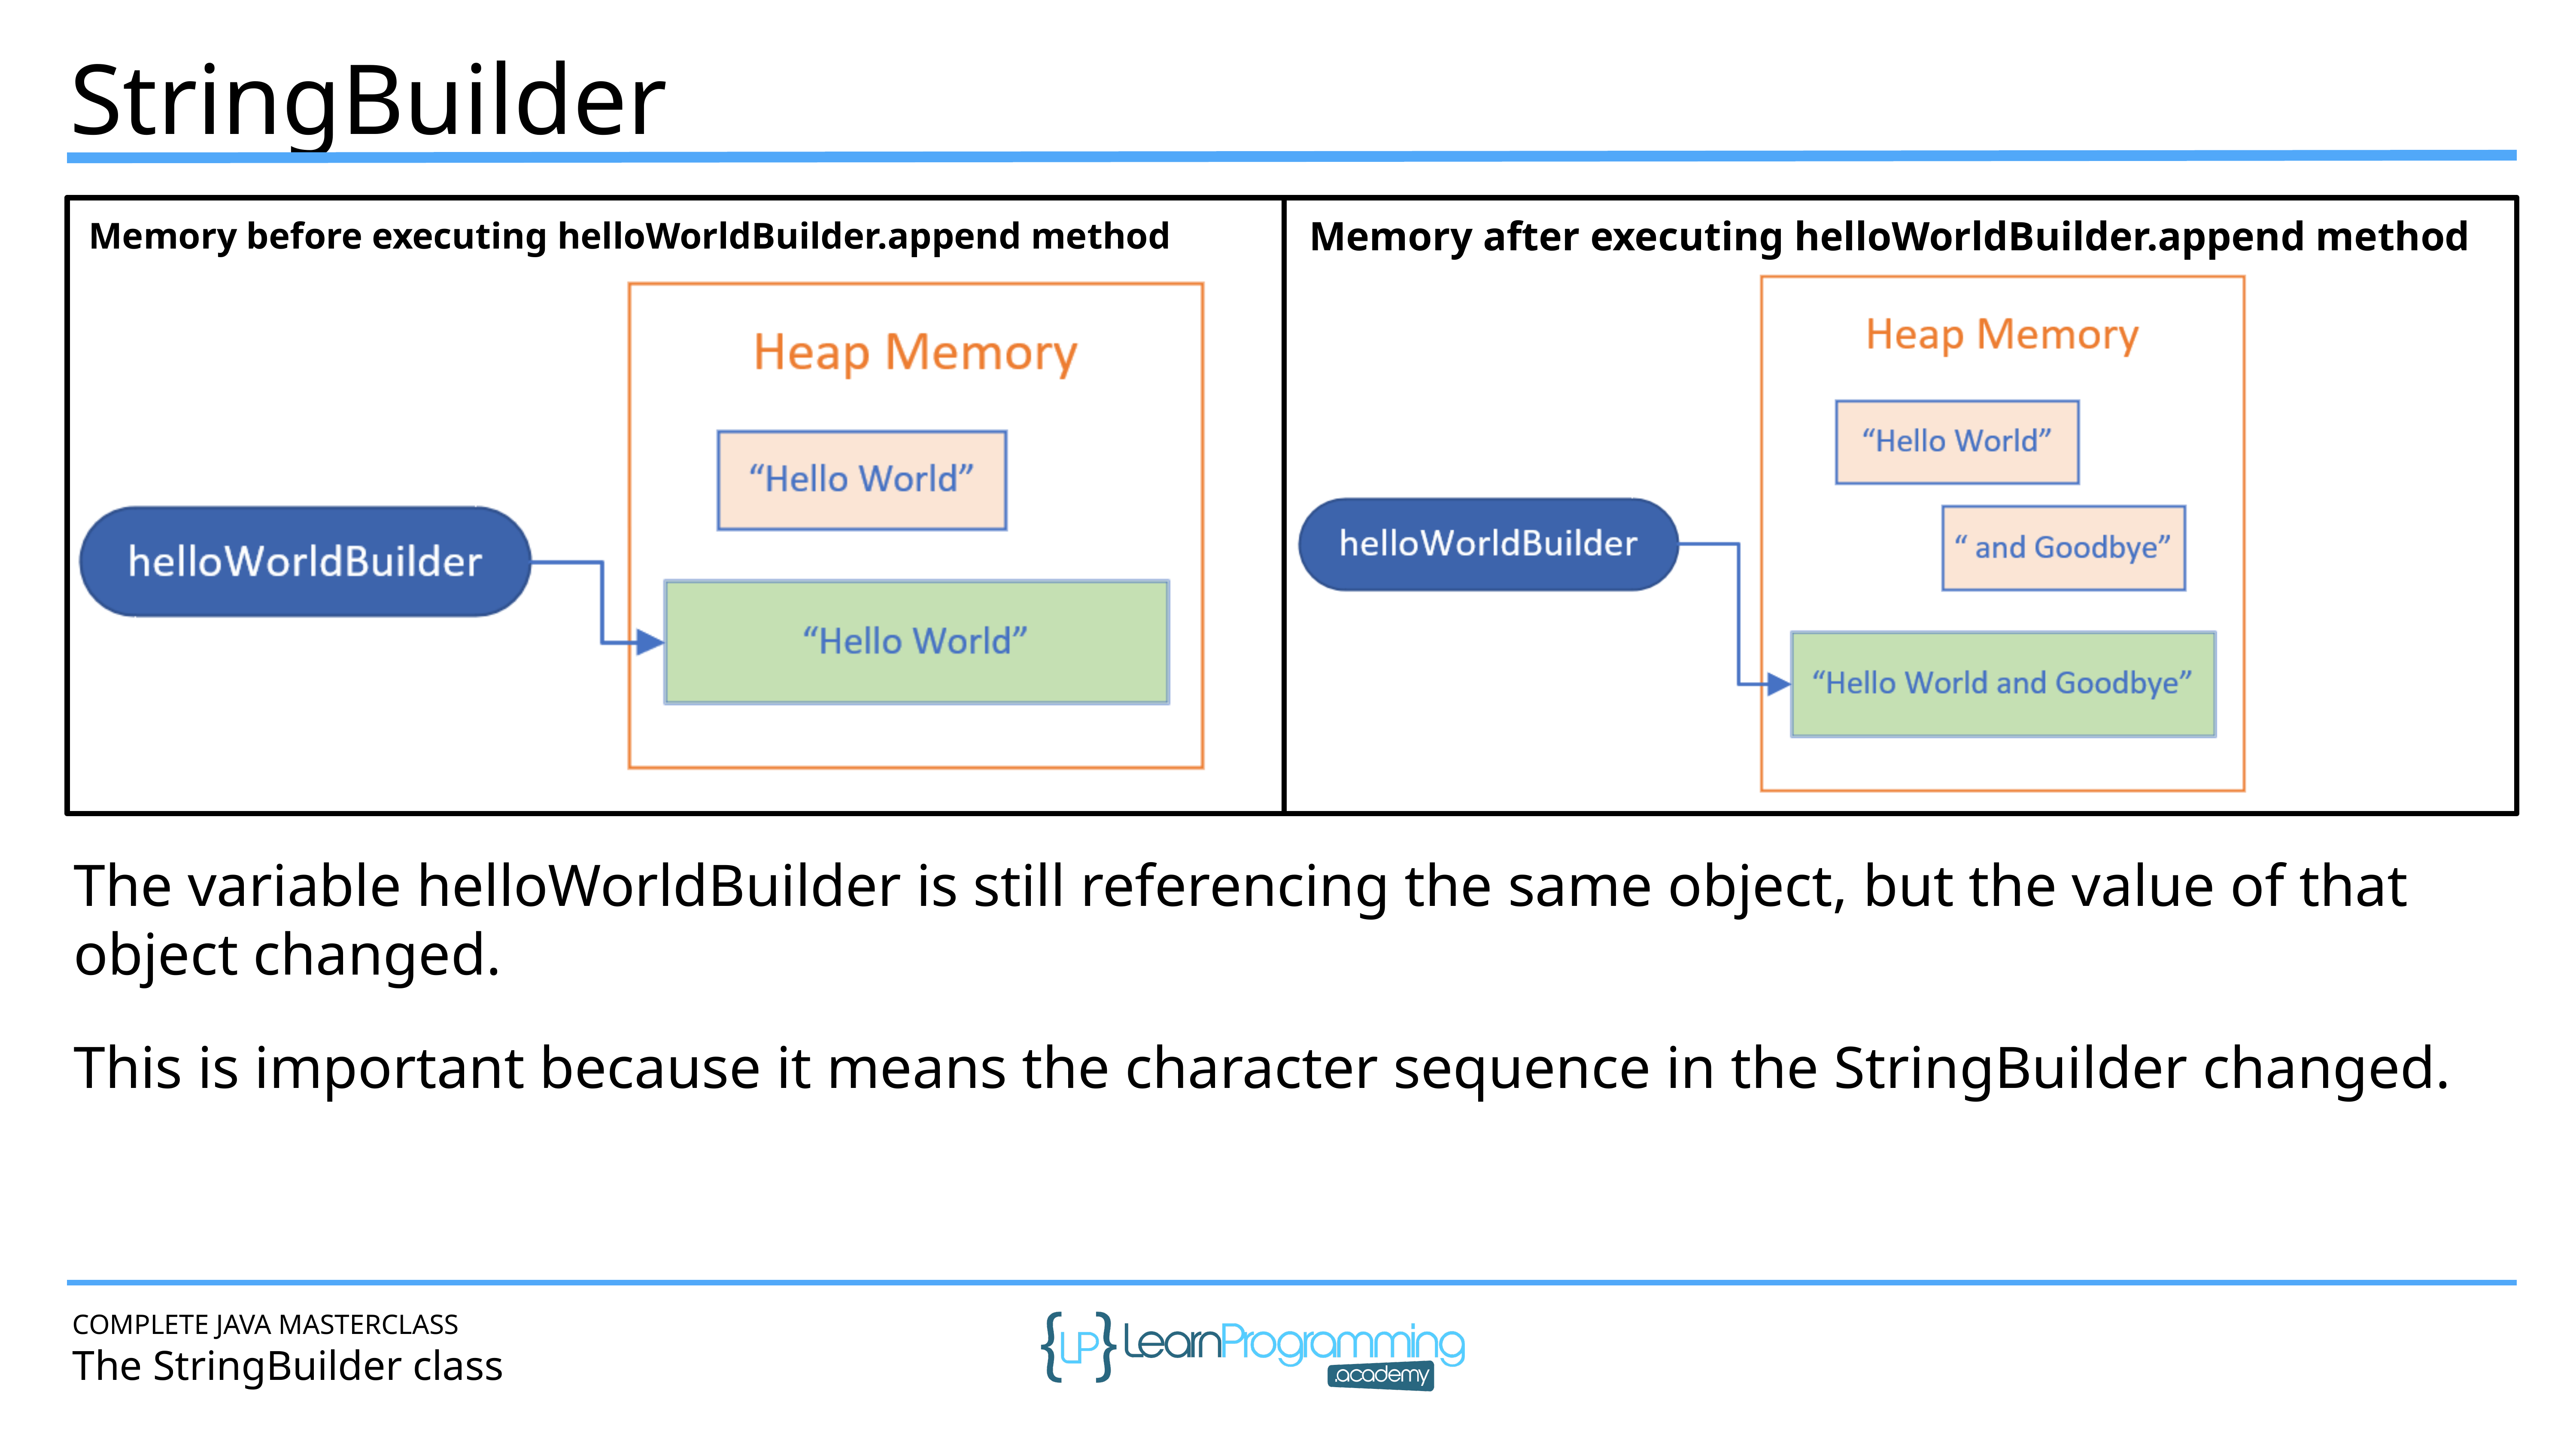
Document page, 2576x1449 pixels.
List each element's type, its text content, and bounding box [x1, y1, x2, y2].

picture [53, 225, 1237, 826]
text_box [1283, 197, 2518, 814]
text_box COMPLETE JAVA MASTERCLASS The StringBuilder class [67, 1302, 1030, 1394]
text_box Memory after executing helloWorldBuilder.append method [1305, 207, 2492, 263]
text_box StringBuilder [64, 32, 673, 159]
text_box [66, 197, 1283, 814]
picture [1270, 227, 2281, 833]
text_box The variable helloWorldBuilder is still referencing the same object, but the value of that object changed. This is important because it means the character sequence in the StringBuilder changed. [67, 845, 2517, 1263]
picture [1032, 1302, 1477, 1400]
text_box Memory before executing helloWorldBuilder.append method [84, 209, 1250, 261]
